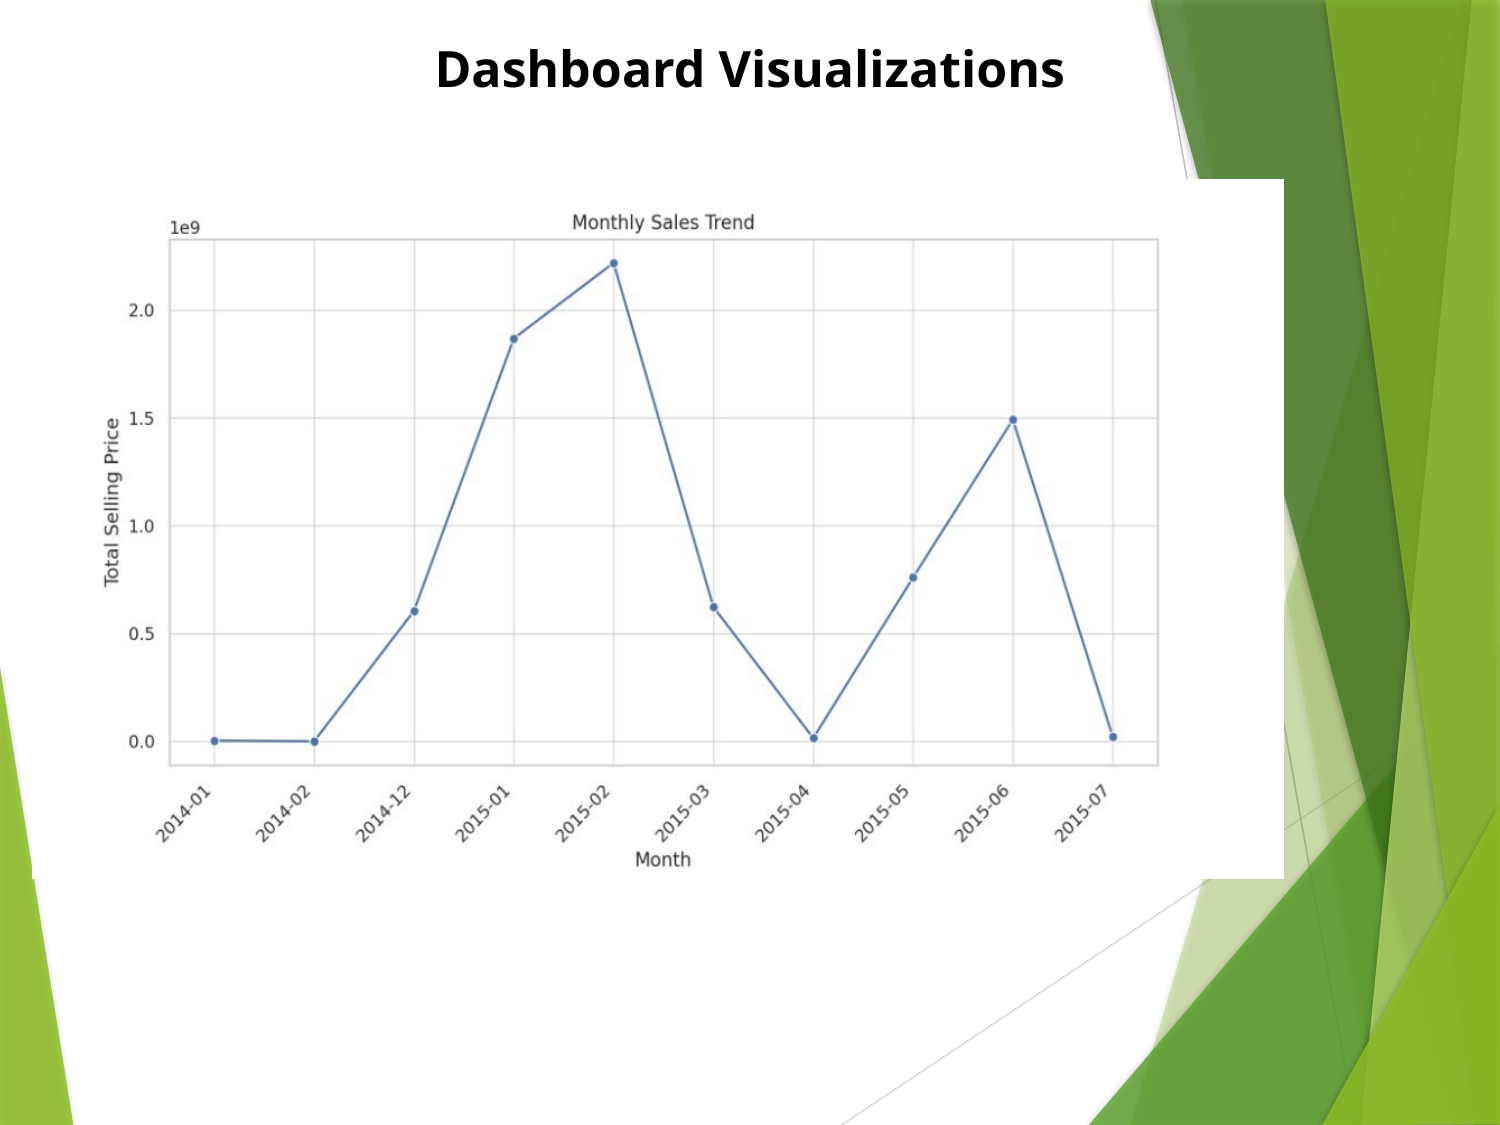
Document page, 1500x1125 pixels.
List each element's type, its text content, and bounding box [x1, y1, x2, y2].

text_box Dashboard Visualizations [419, 29, 1081, 105]
picture [32, 179, 1284, 880]
